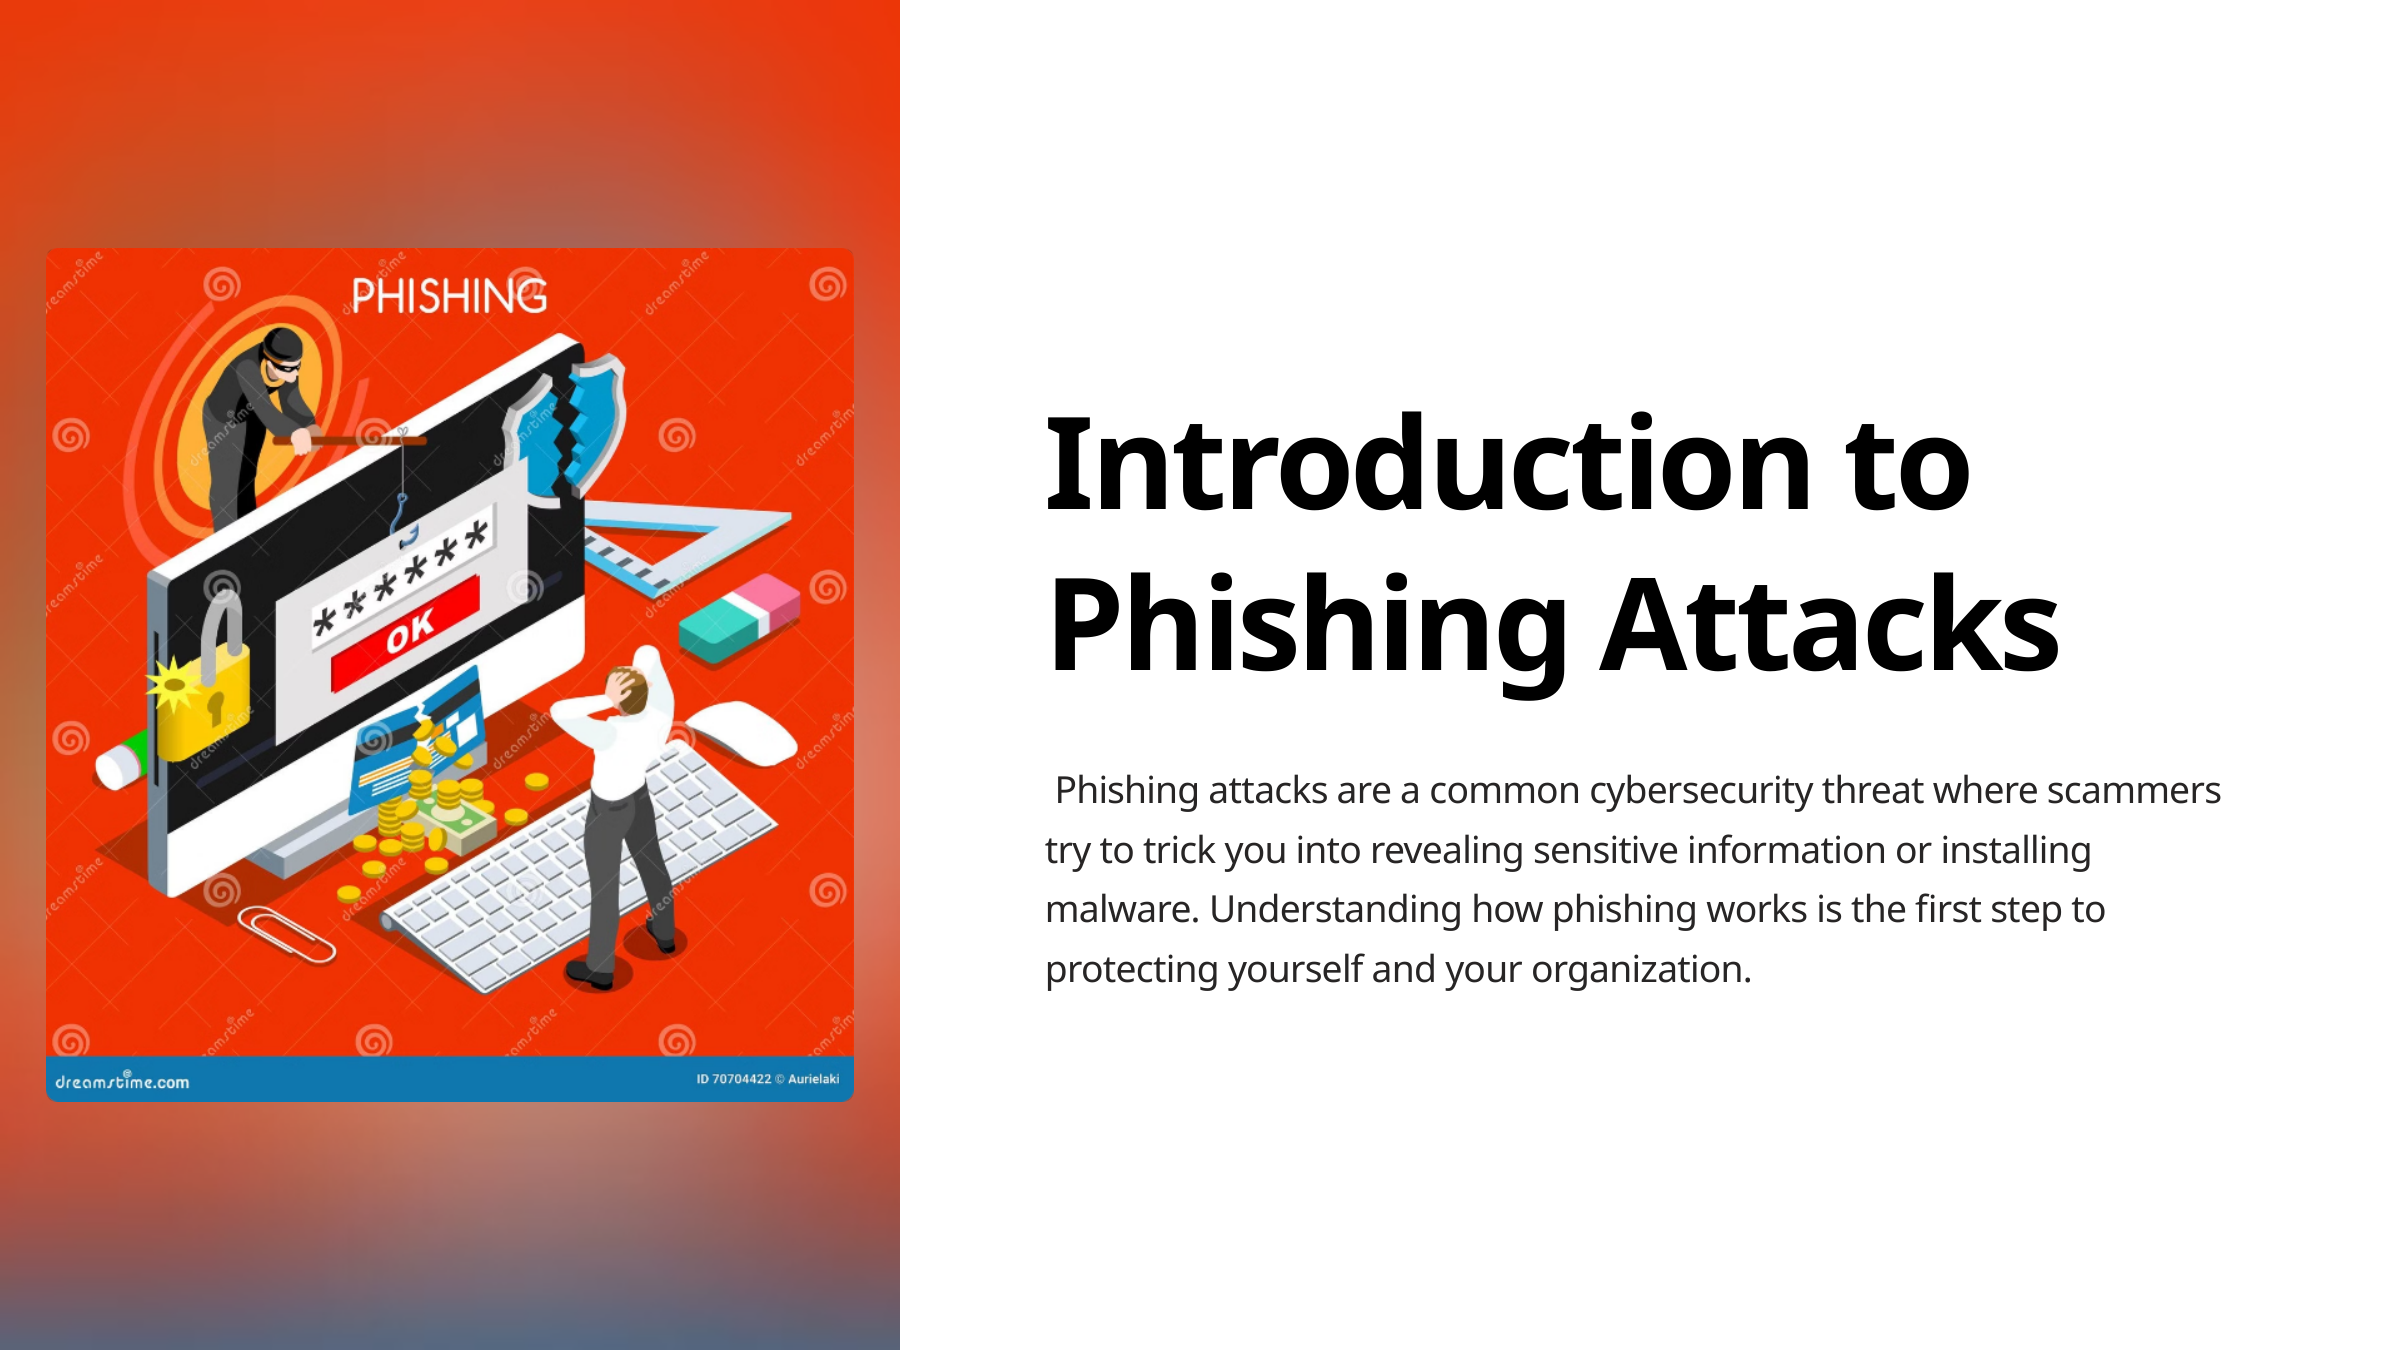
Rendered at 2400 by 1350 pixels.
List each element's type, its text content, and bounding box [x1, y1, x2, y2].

text_box [900, 0, 2400, 1350]
picture [0, 0, 900, 1350]
text_box Phishing attacks are a common cybersecurity threat where scammers try to trick you into revealing sensitive information or installing malware. Understanding how phishing works is the first step to protecting yourself and your organization. [1030, 744, 2270, 983]
text_box Introduction to Phishing Attacks [1030, 367, 2270, 689]
